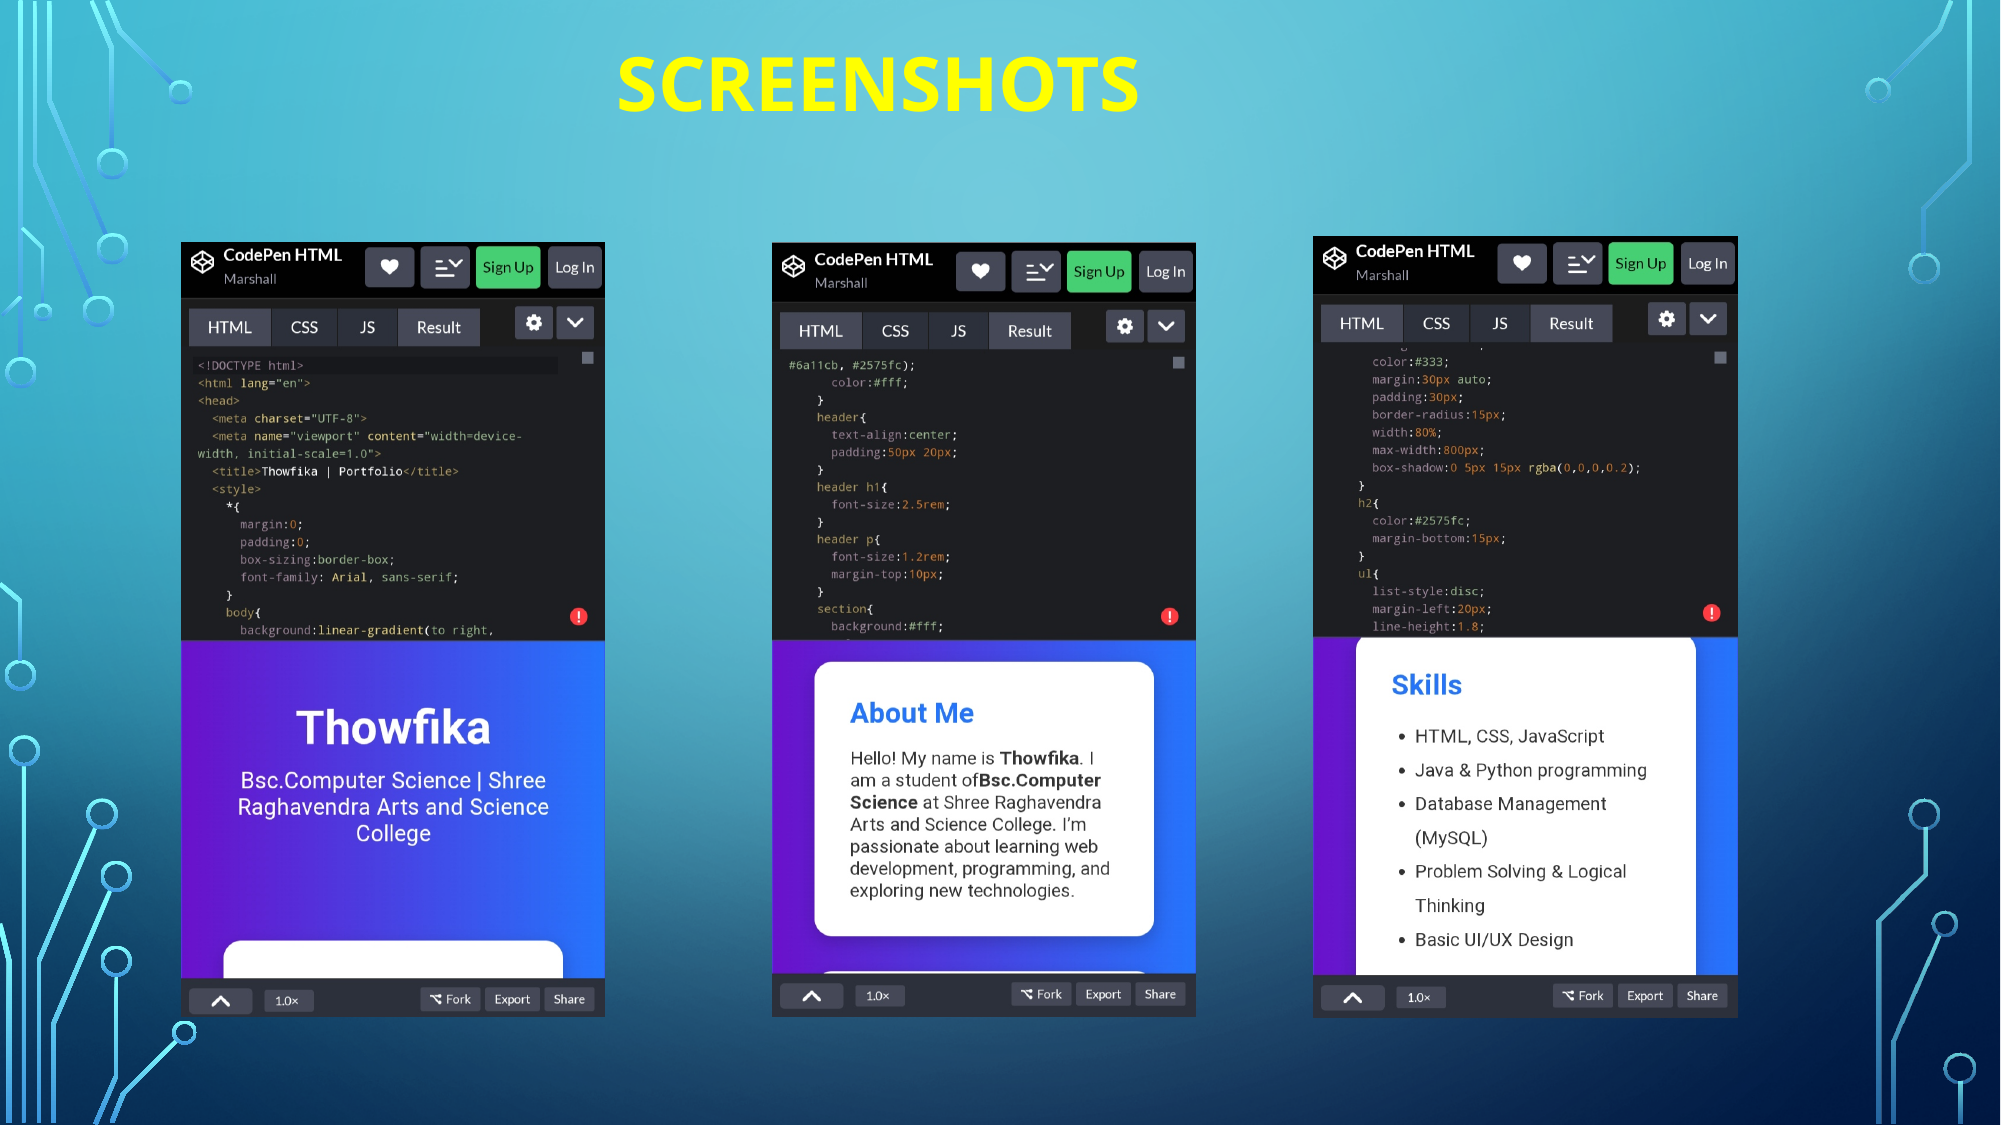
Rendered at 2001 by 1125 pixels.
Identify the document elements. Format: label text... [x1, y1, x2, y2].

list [180, 241, 605, 1018]
title Screenshots [601, 0, 1253, 175]
picture [771, 241, 1196, 1018]
picture [1313, 235, 1738, 1018]
